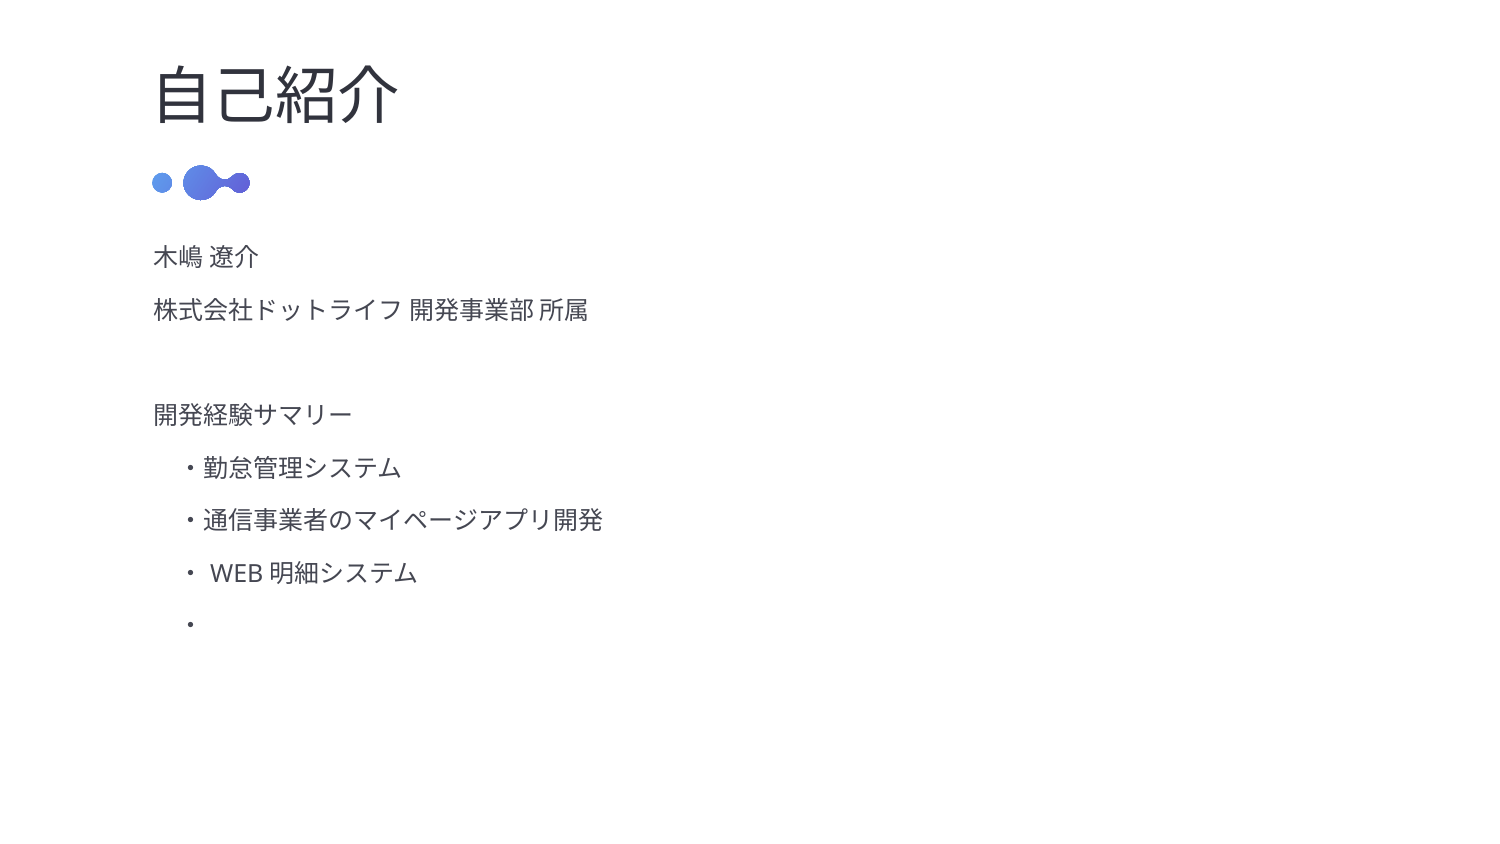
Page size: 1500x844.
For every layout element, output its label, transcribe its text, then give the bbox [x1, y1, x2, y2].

text_box [152, 172, 172, 193]
text_box 木嶋 遼介 株式会社ドットライフ 開発事業部 所属 開発経験サマリー ・勤怠管理システム ・通信事業者のマイページアプリ開発 ・WEB明細システム ・ [150, 232, 1334, 678]
text_box 自己紹介 [147, 53, 708, 133]
text_box [183, 165, 250, 201]
